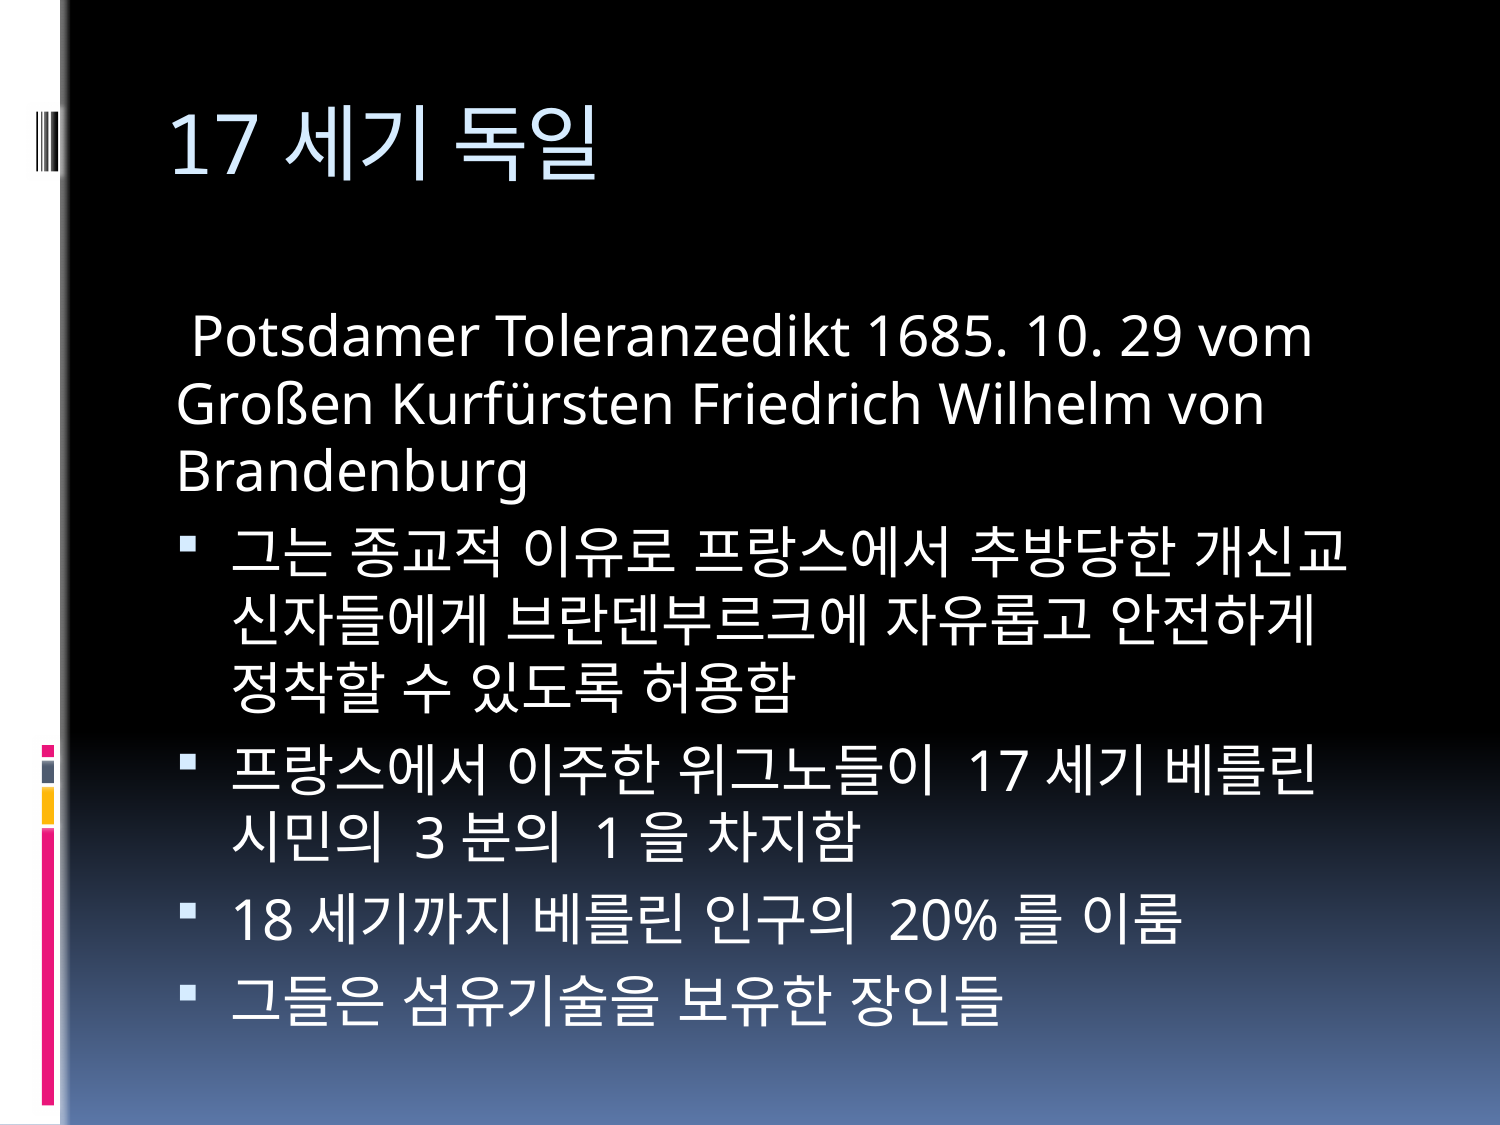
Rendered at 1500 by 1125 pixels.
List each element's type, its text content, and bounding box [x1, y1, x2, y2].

title 17세기 독일 [150, 83, 1425, 234]
list Potsdamer Toleranzedikt 1685. 10. 29 vom Großen Kurfürsten Friedrich Wilhelm von Brandenburg 그는 종교적 이유로 프랑스에서 추방당한 개신교 신자들에게 브란덴부르크에 자유롭고 안전하게 정착할 수 있도록 허용함 프랑스에서 이주한 위그노들이 17세기 베를린 시민의 3분의 1을 차지함 18세기까지 베를린 인구의 20%를 이룸 그들은 섬유기술을 보유한 장인들 [150, 292, 1425, 1043]
